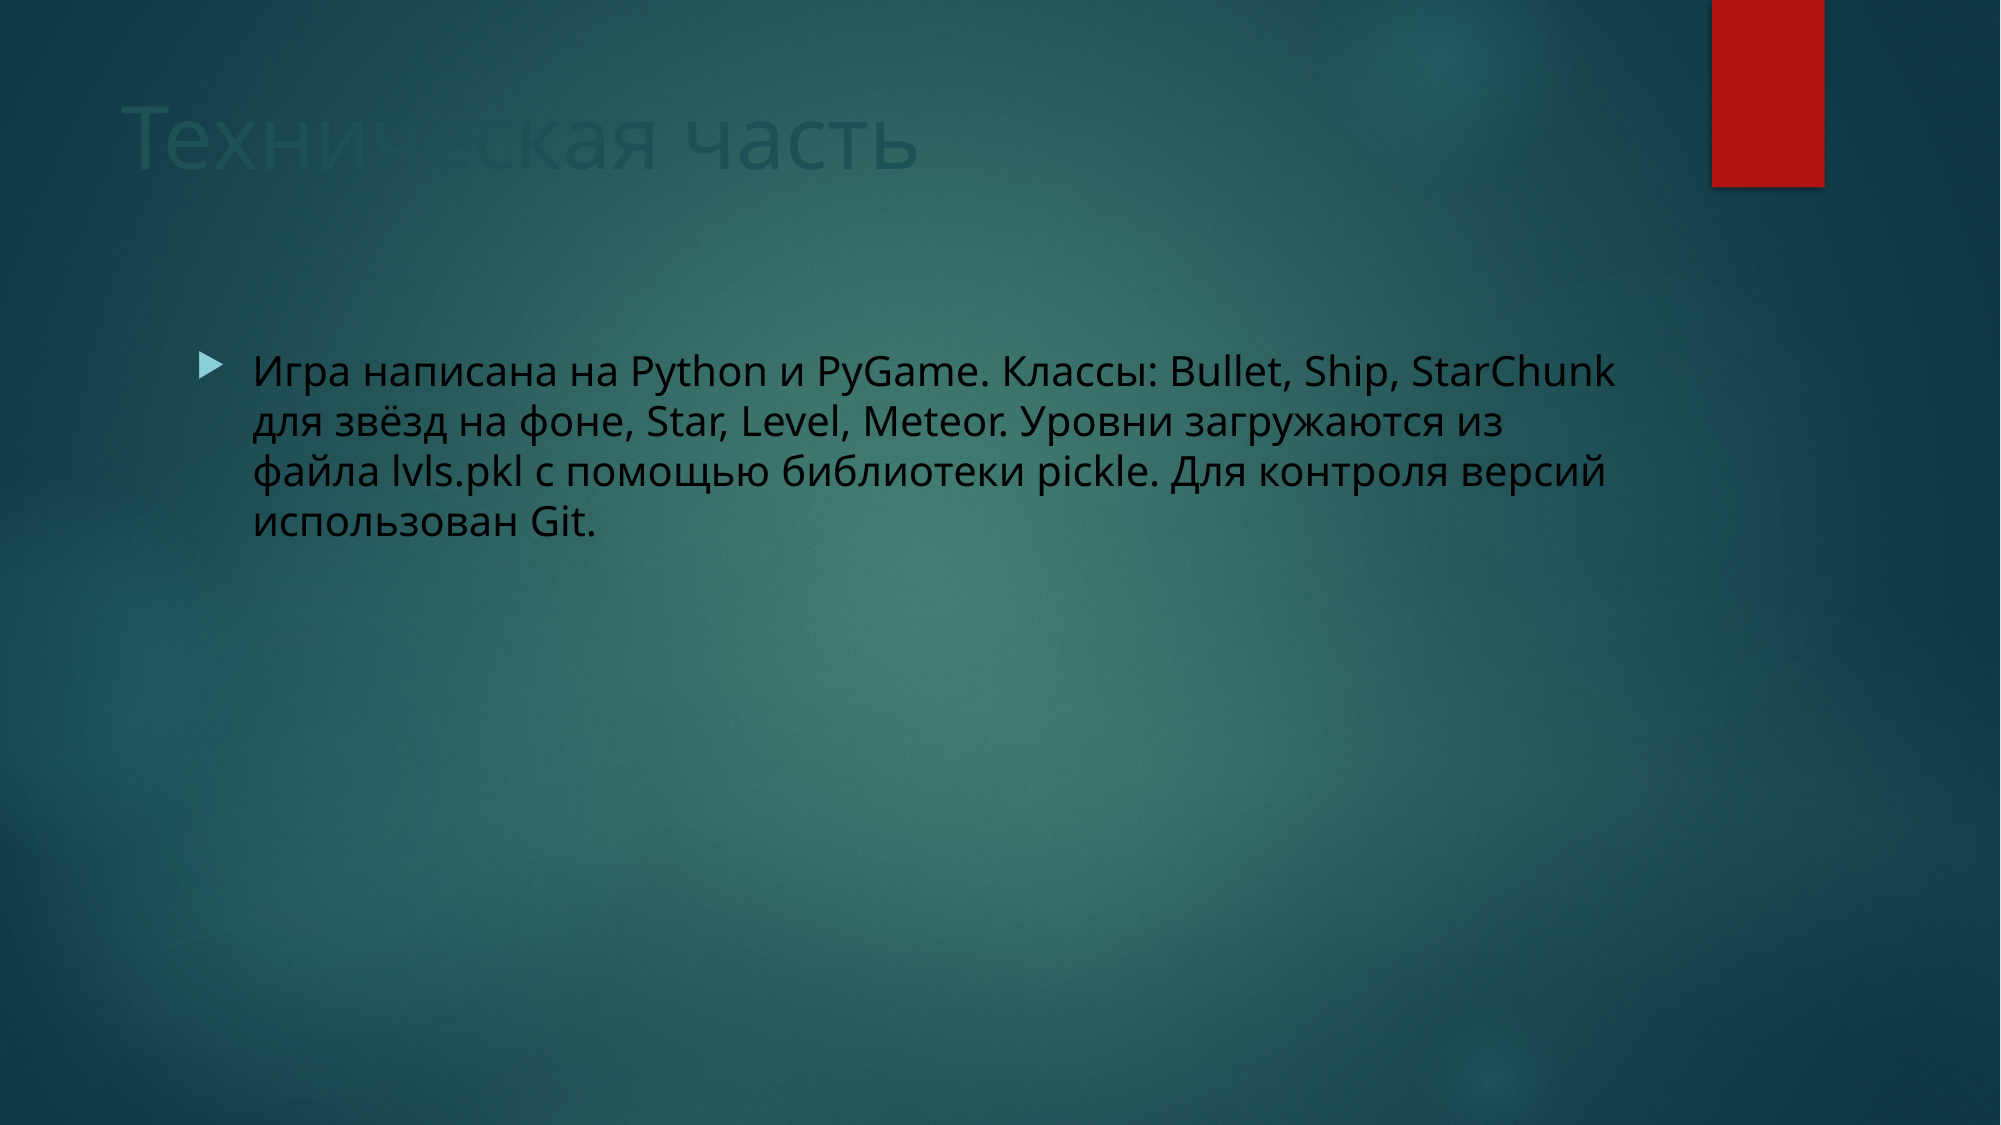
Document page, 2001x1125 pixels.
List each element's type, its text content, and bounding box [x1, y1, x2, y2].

list Игра написана на Python и PyGame. Классы: Bullet, Ship, StarChunk для звёзд на фоне, Star, Level, Meteor. Уровни загружаются из файла lvls.pkl с помощью библиотеки pickle. Для контроля версий использован Git. [181, 336, 1649, 650]
picture [0, 0, 2001, 1125]
title Техническая часть [106, 74, 1649, 304]
